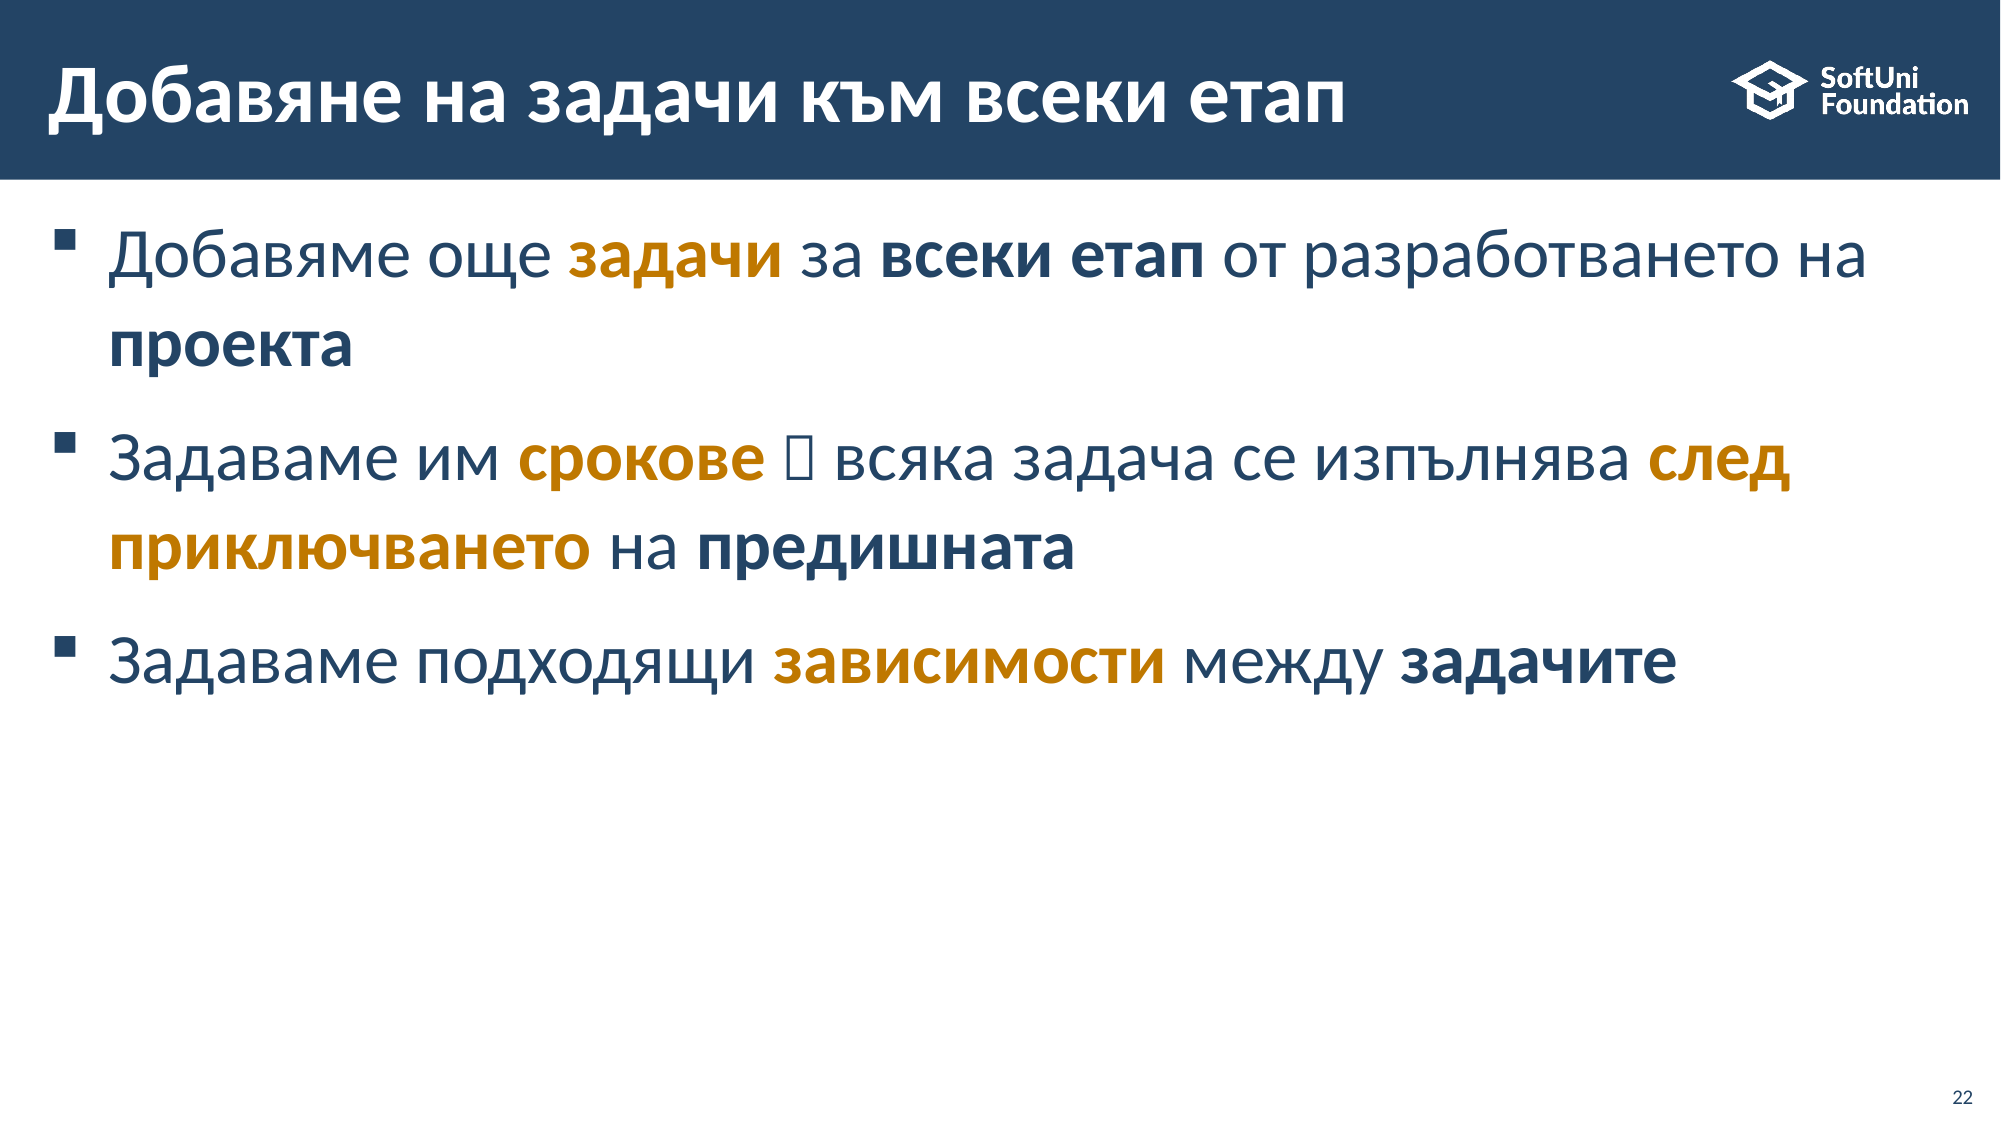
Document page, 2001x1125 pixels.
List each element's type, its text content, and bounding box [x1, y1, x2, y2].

list Добавяме още задачи за всеки етап от разработването на проекта Задаваме им срокове  всяка задача се изпълнява след приключването на предишната Задаваме подходящи зависимости между задачите [31, 196, 1970, 1104]
title Добавяне на задачи към всеки етап [31, 16, 1716, 162]
slide_number 22 [1927, 1067, 1989, 1117]
picture [1731, 60, 1968, 120]
